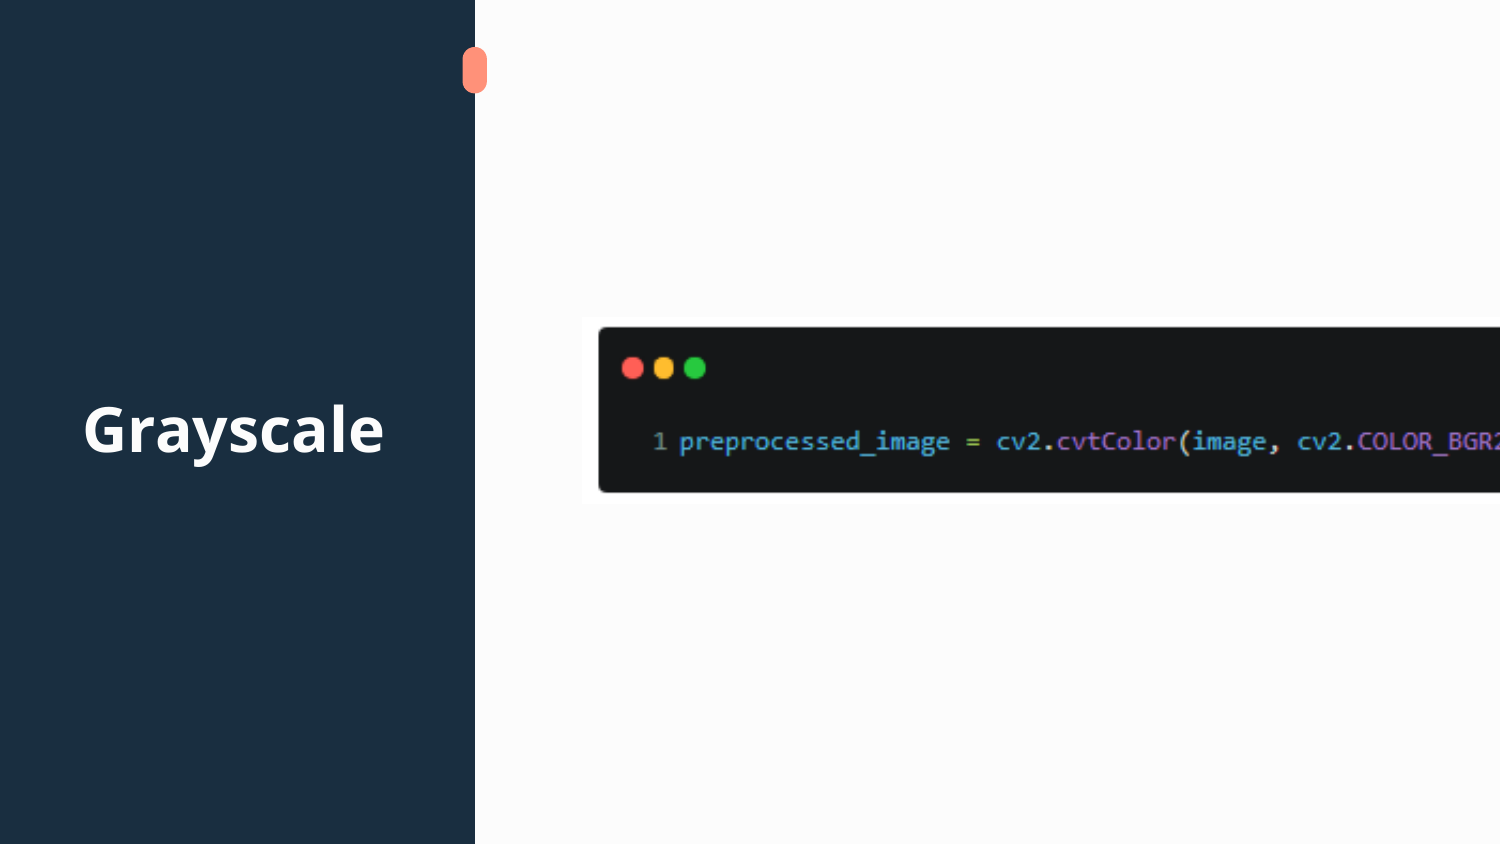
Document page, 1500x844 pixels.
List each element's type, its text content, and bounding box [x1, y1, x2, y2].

picture [582, 317, 1500, 504]
text_box [462, 46, 487, 94]
title Grayscale [54, 280, 414, 563]
